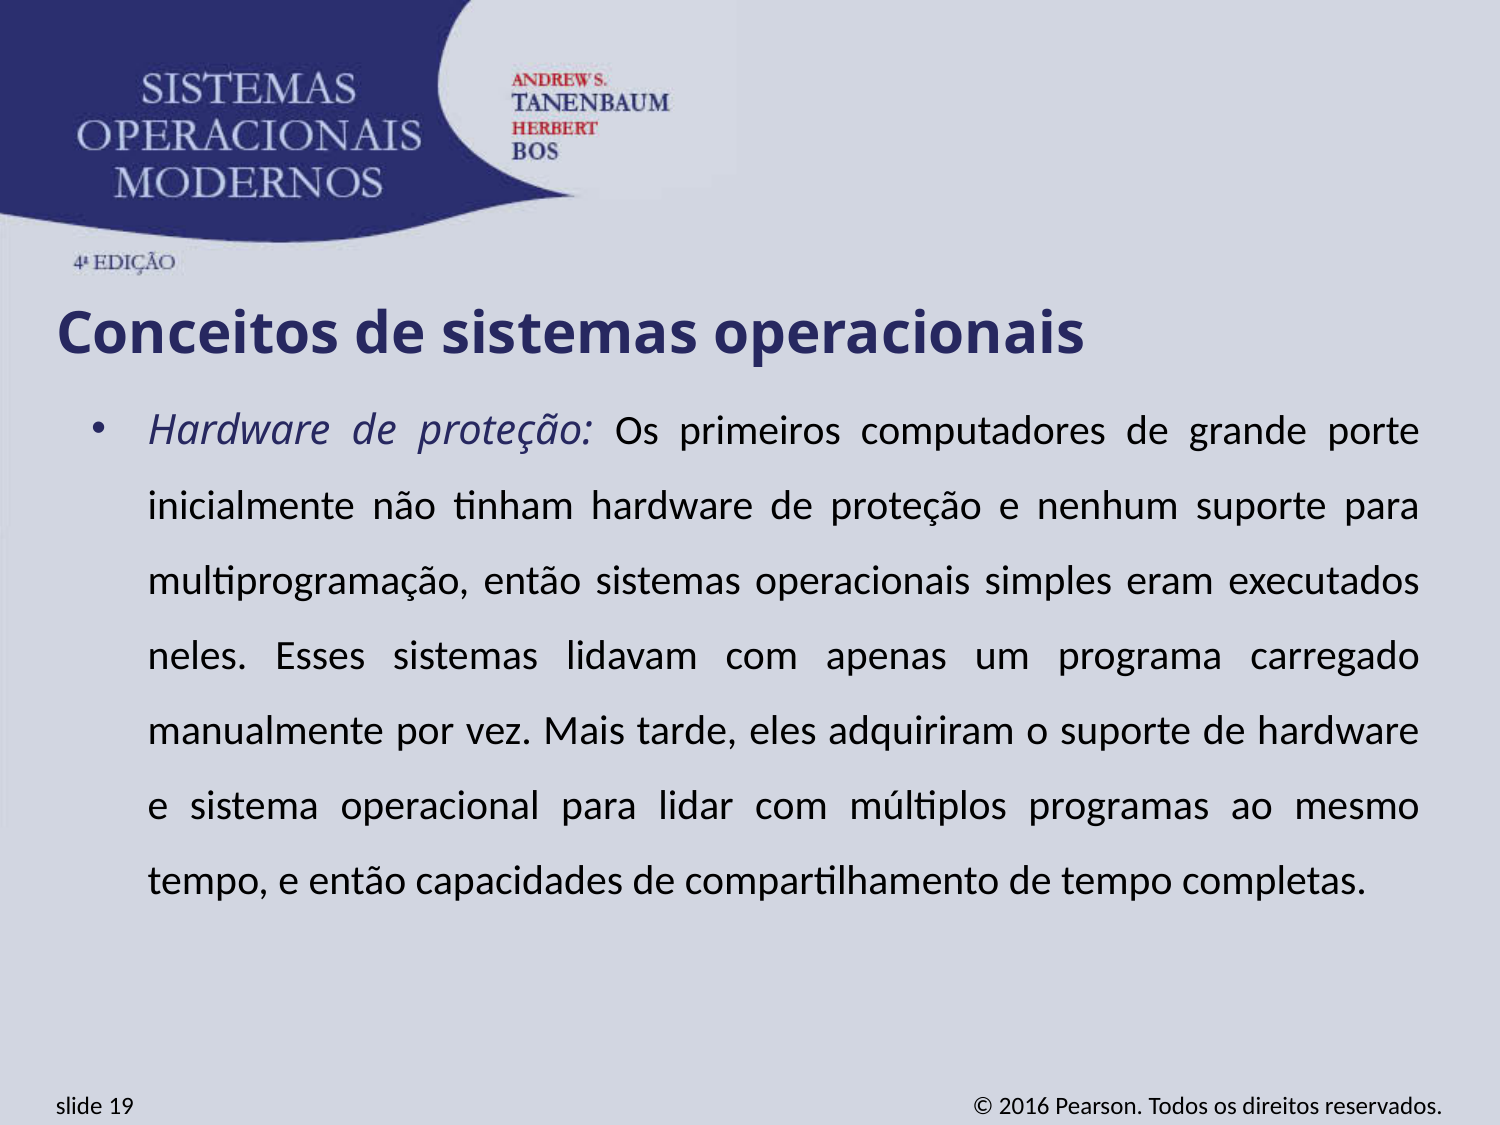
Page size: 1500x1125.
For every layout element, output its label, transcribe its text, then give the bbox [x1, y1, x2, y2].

picture [0, 0, 1500, 1125]
text_box Conceitos de sistemas operacionais [41, 287, 1296, 373]
text_box Hardware de proteção: Os primeiros computadores de grande porte inicialmente não tinham hardware de proteção e nenhum suporte para multiprogramação, então sistemas operacionais simples eram executados neles. Esses sistemas lidavam com apenas um programa carregado manualmente por vez. Mais tarde, eles adquiriram o suporte de hardware e sistema operacional para lidar com múltiplos programas ao mesmo tempo, e então capacidades de compartilhamento de tempo completas. [76, 370, 1436, 910]
